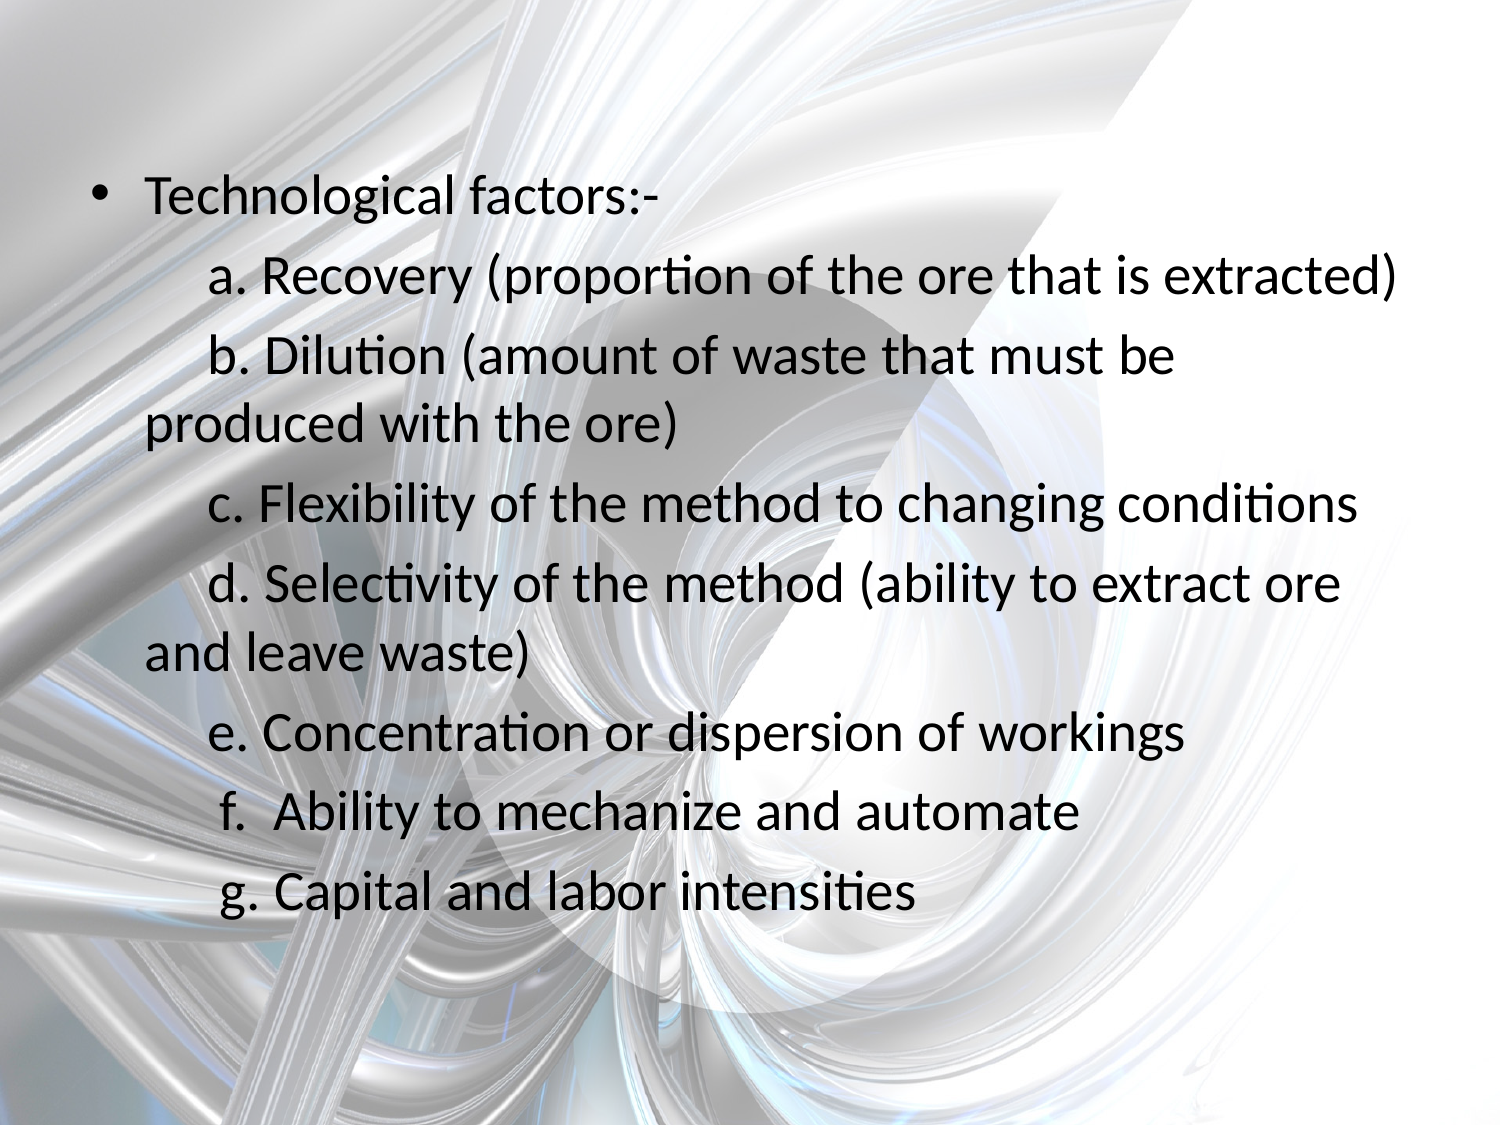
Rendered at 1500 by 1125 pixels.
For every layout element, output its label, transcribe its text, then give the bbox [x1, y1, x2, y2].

list Technological factors:- a. Recovery (proportion of the ore that is extracted) b. Dilution (amount of waste that must be produced with the ore) c. Flexibility of the method to changing conditions d. Selectivity of the method (ability to extract ore and leave waste) e. Concentration or dispersion of workings f. Ability to mechanize and automate g. Capital and labor intensities [75, 149, 1425, 1005]
